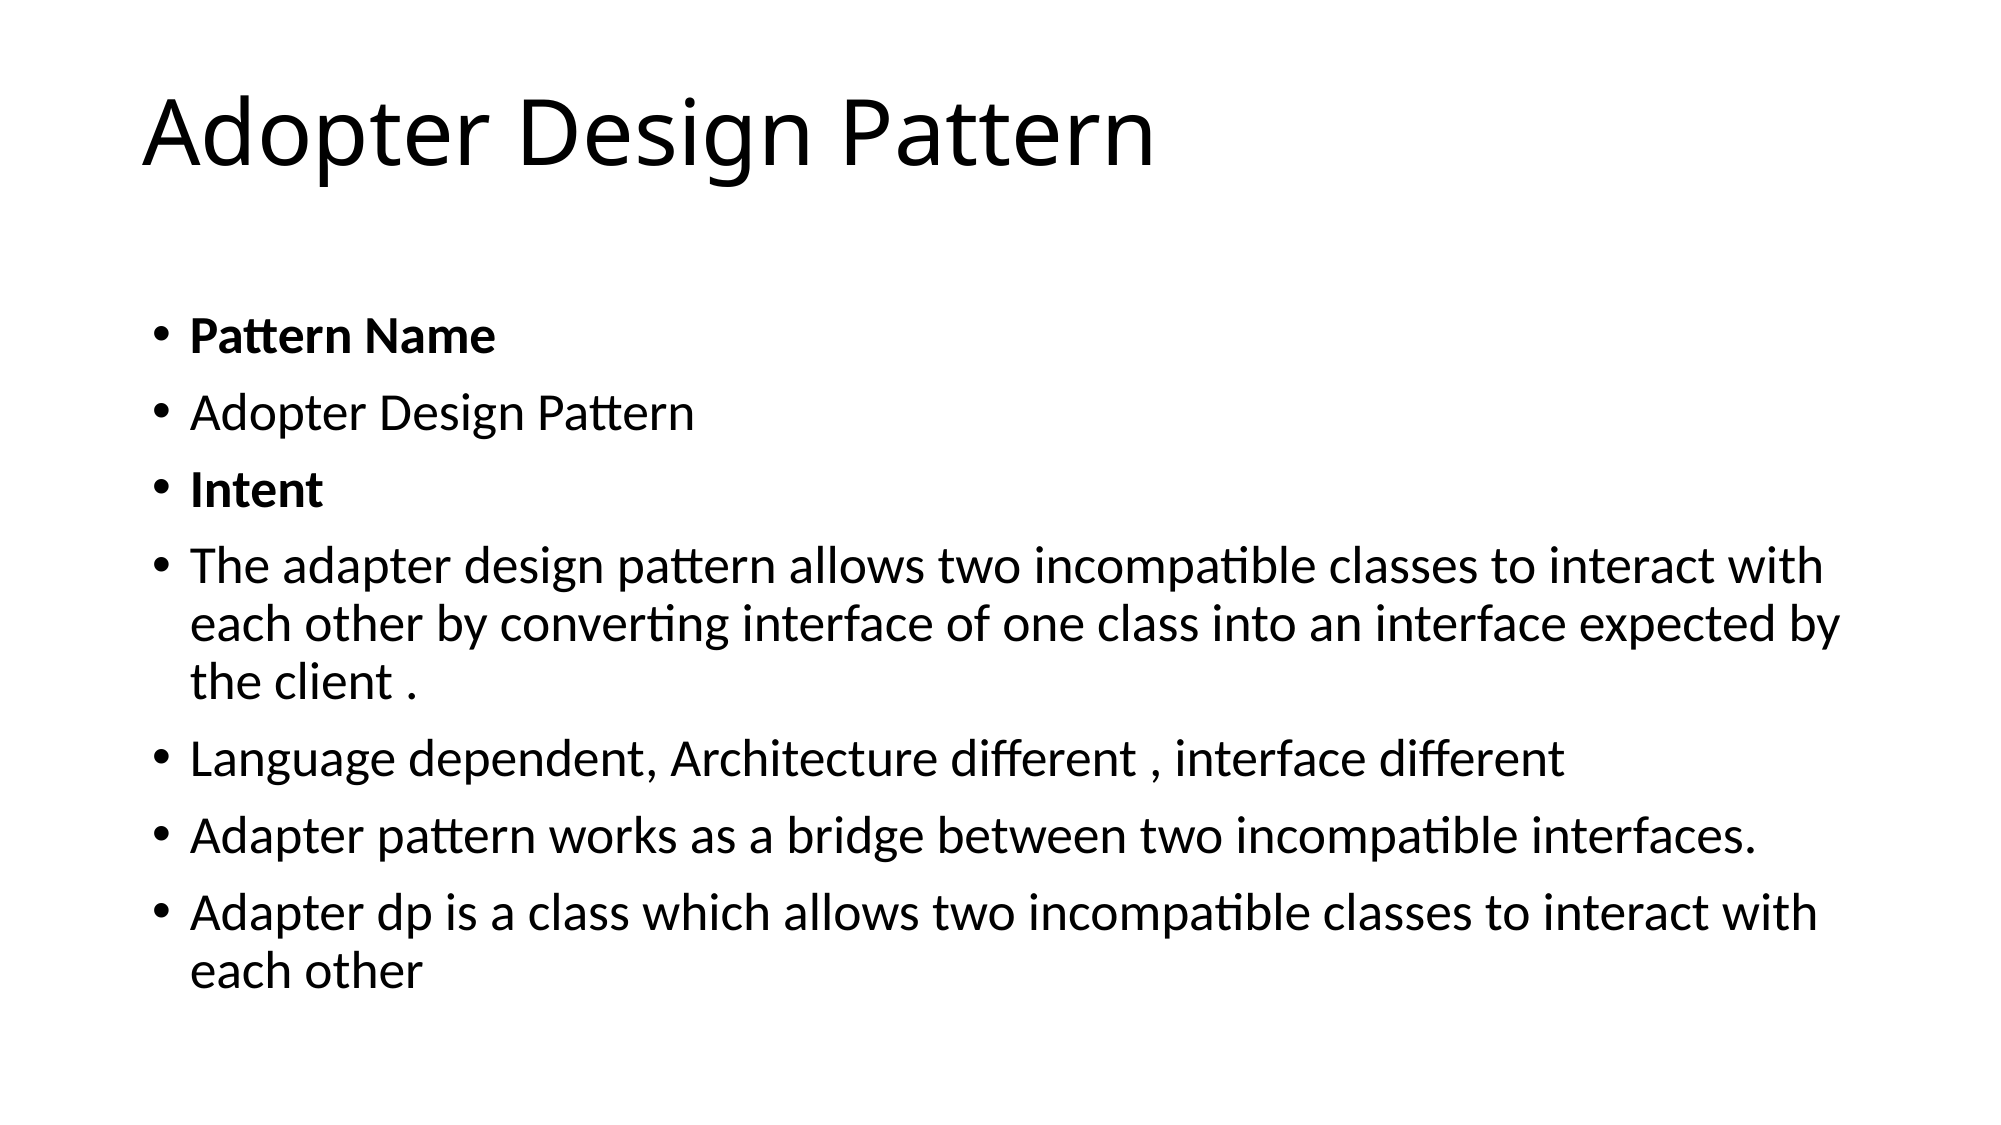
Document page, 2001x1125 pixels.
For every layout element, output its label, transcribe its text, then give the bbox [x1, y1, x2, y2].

title Adopter Design Pattern [127, 82, 1853, 300]
list Pattern Name Adopter Design Pattern Intent The adapter design pattern allows two incompatible classes to interact with each other by converting interface of one class into an interface expected by the client . Language dependent, Architecture different , interface different Adapter pattern works as a bridge between two incompatible interfaces. Adapter dp is a class which allows two incompatible classes to interact with each other [137, 299, 1863, 1014]
